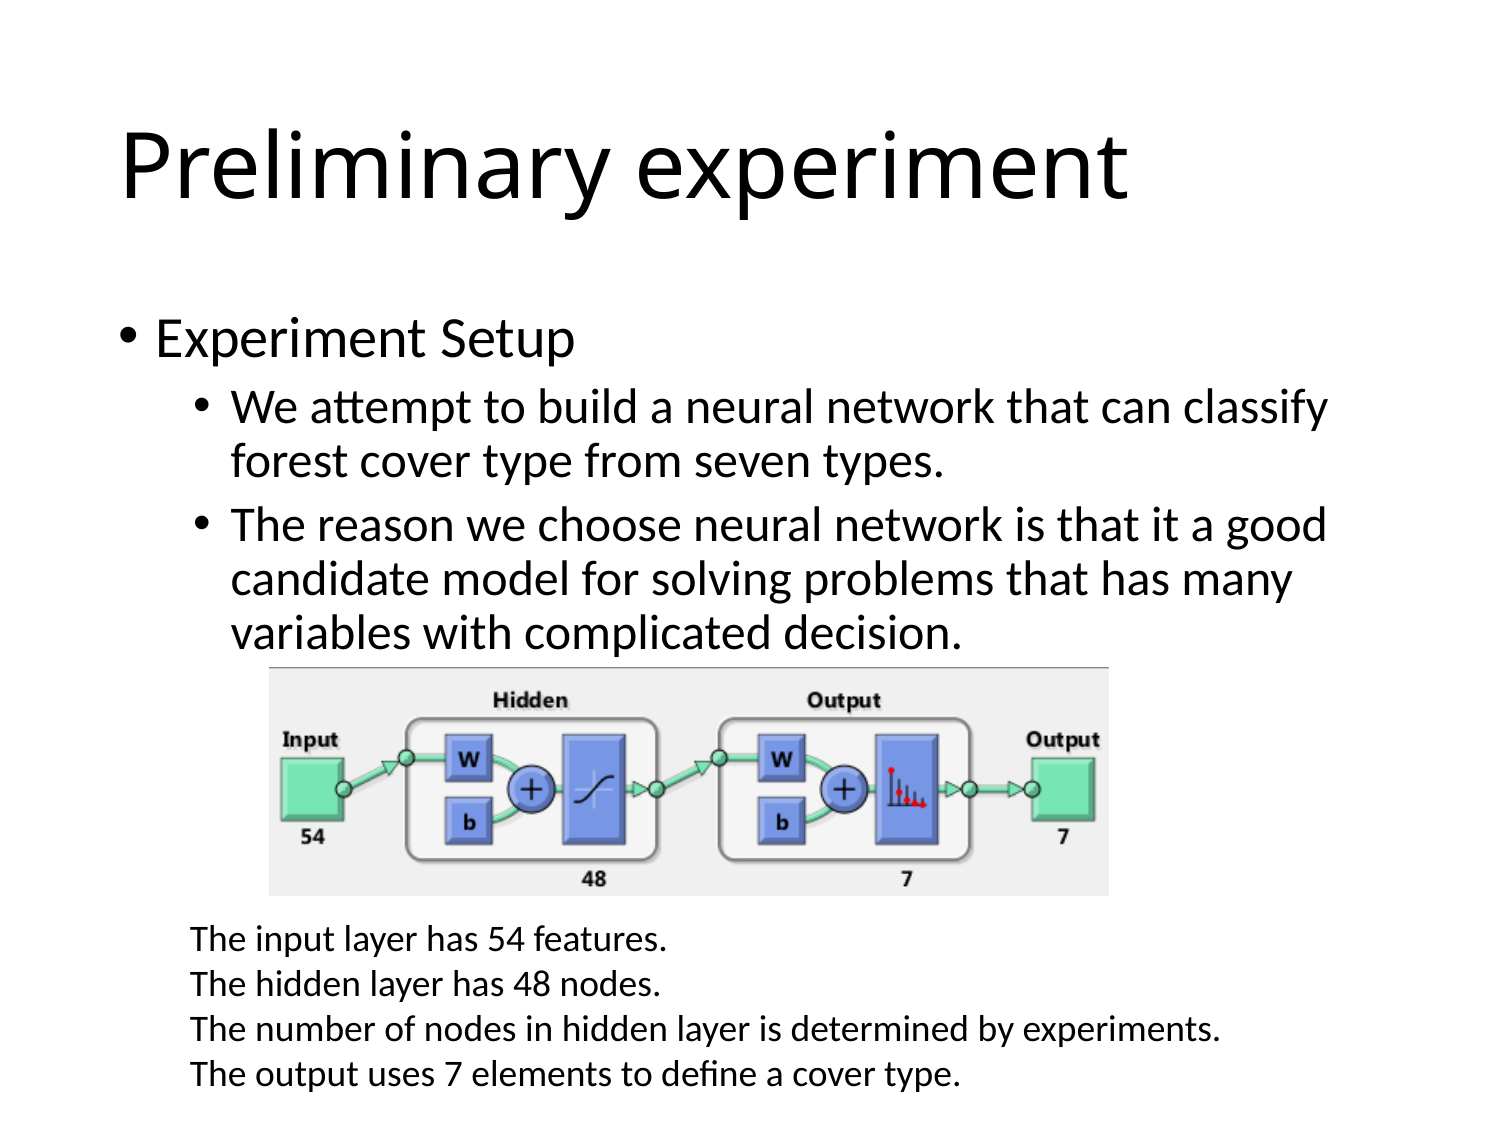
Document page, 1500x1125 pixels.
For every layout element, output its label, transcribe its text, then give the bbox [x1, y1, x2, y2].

text_box The input layer has 54 features. The hidden layer has 48 nodes. The number of nodes in hidden layer is determined by experiments. The output uses 7 elements to define a cover type. [175, 906, 1239, 1101]
list Experiment Setup We attempt to build a neural network that can classify forest cover type from seven types. The reason we choose neural network is that it a good candidate model for solving problems that has many variables with complicated decision. [103, 299, 1397, 1014]
picture [269, 667, 1109, 896]
title Preliminary experiment [103, 59, 1397, 278]
